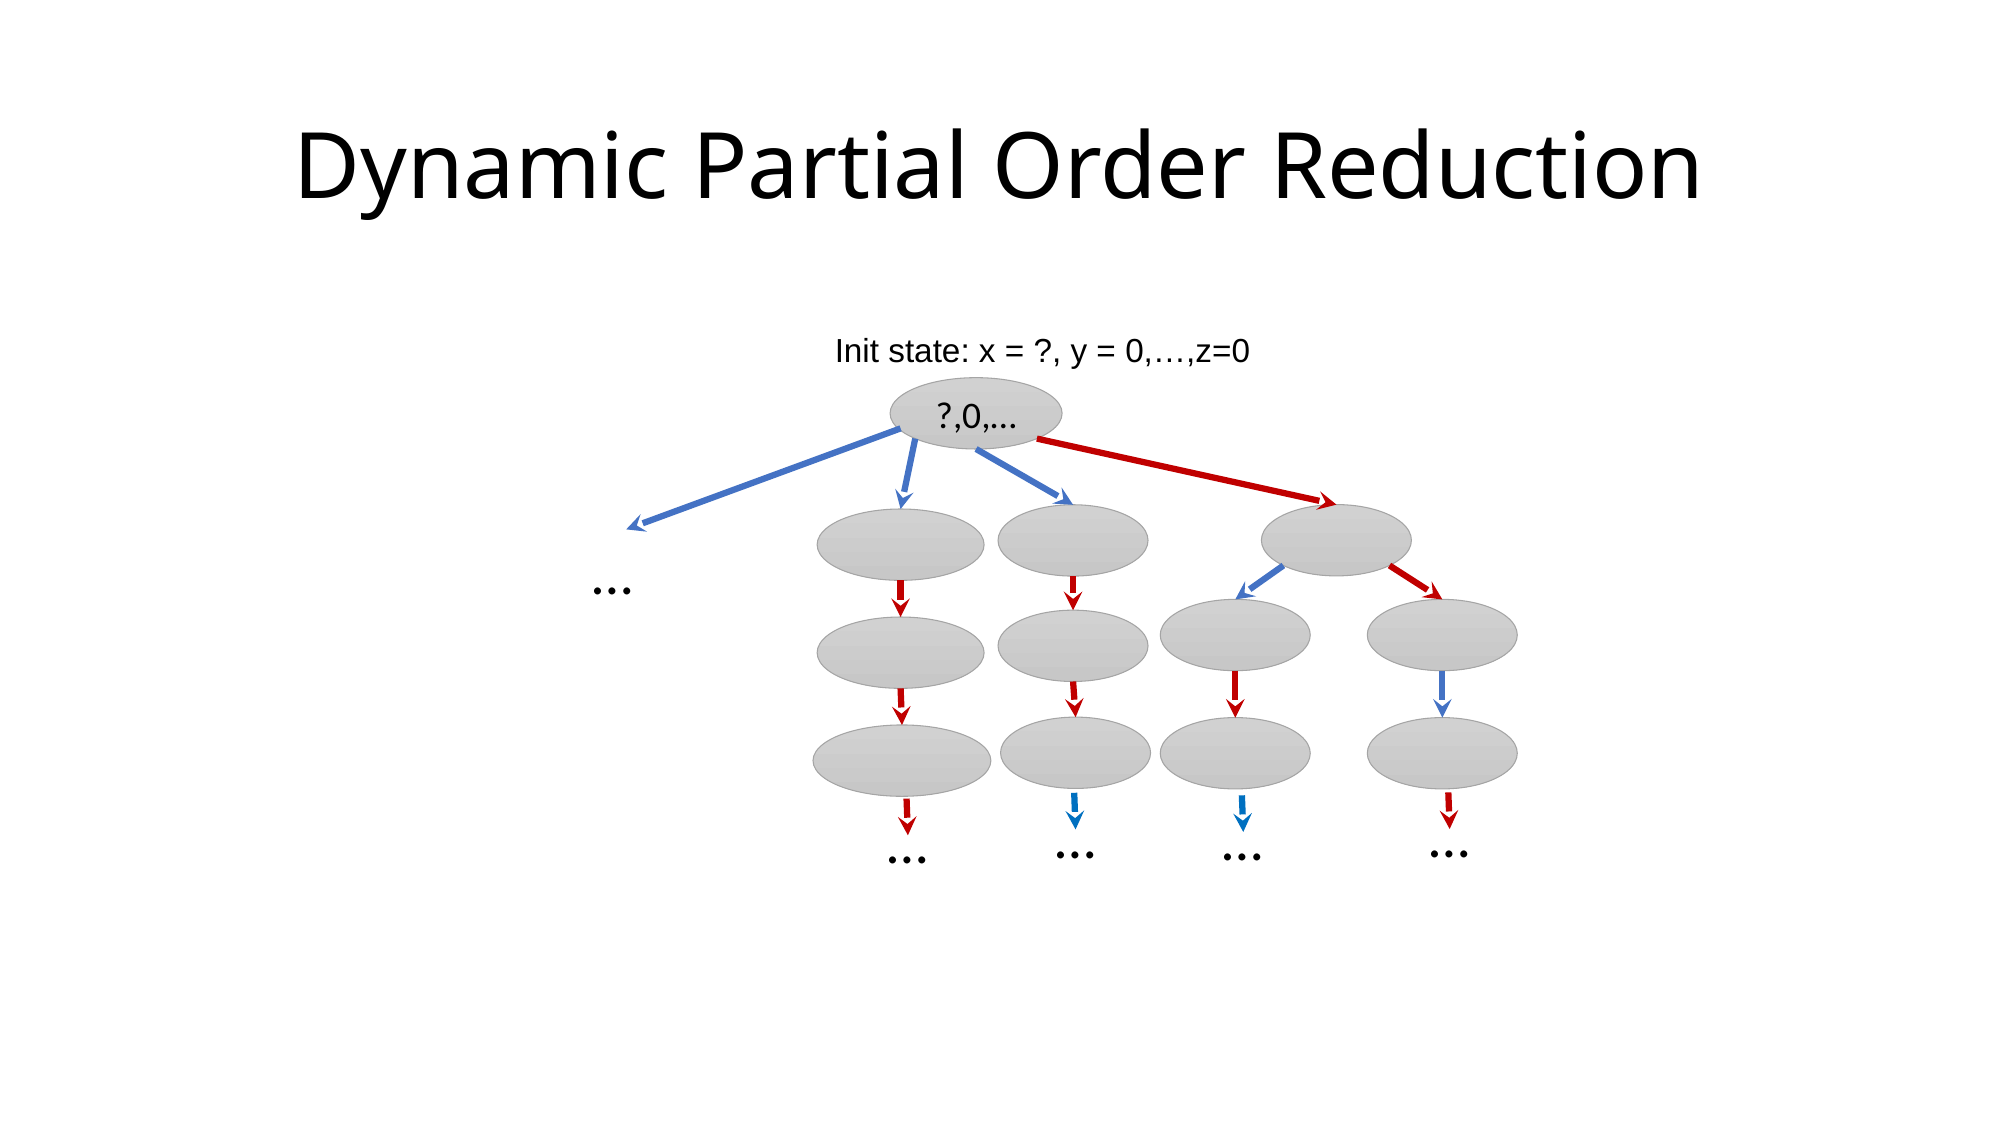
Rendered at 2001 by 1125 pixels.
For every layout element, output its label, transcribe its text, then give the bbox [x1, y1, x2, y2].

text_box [577, 322, 1518, 884]
title Dynamic Partial Order Reduction [137, 59, 1863, 278]
